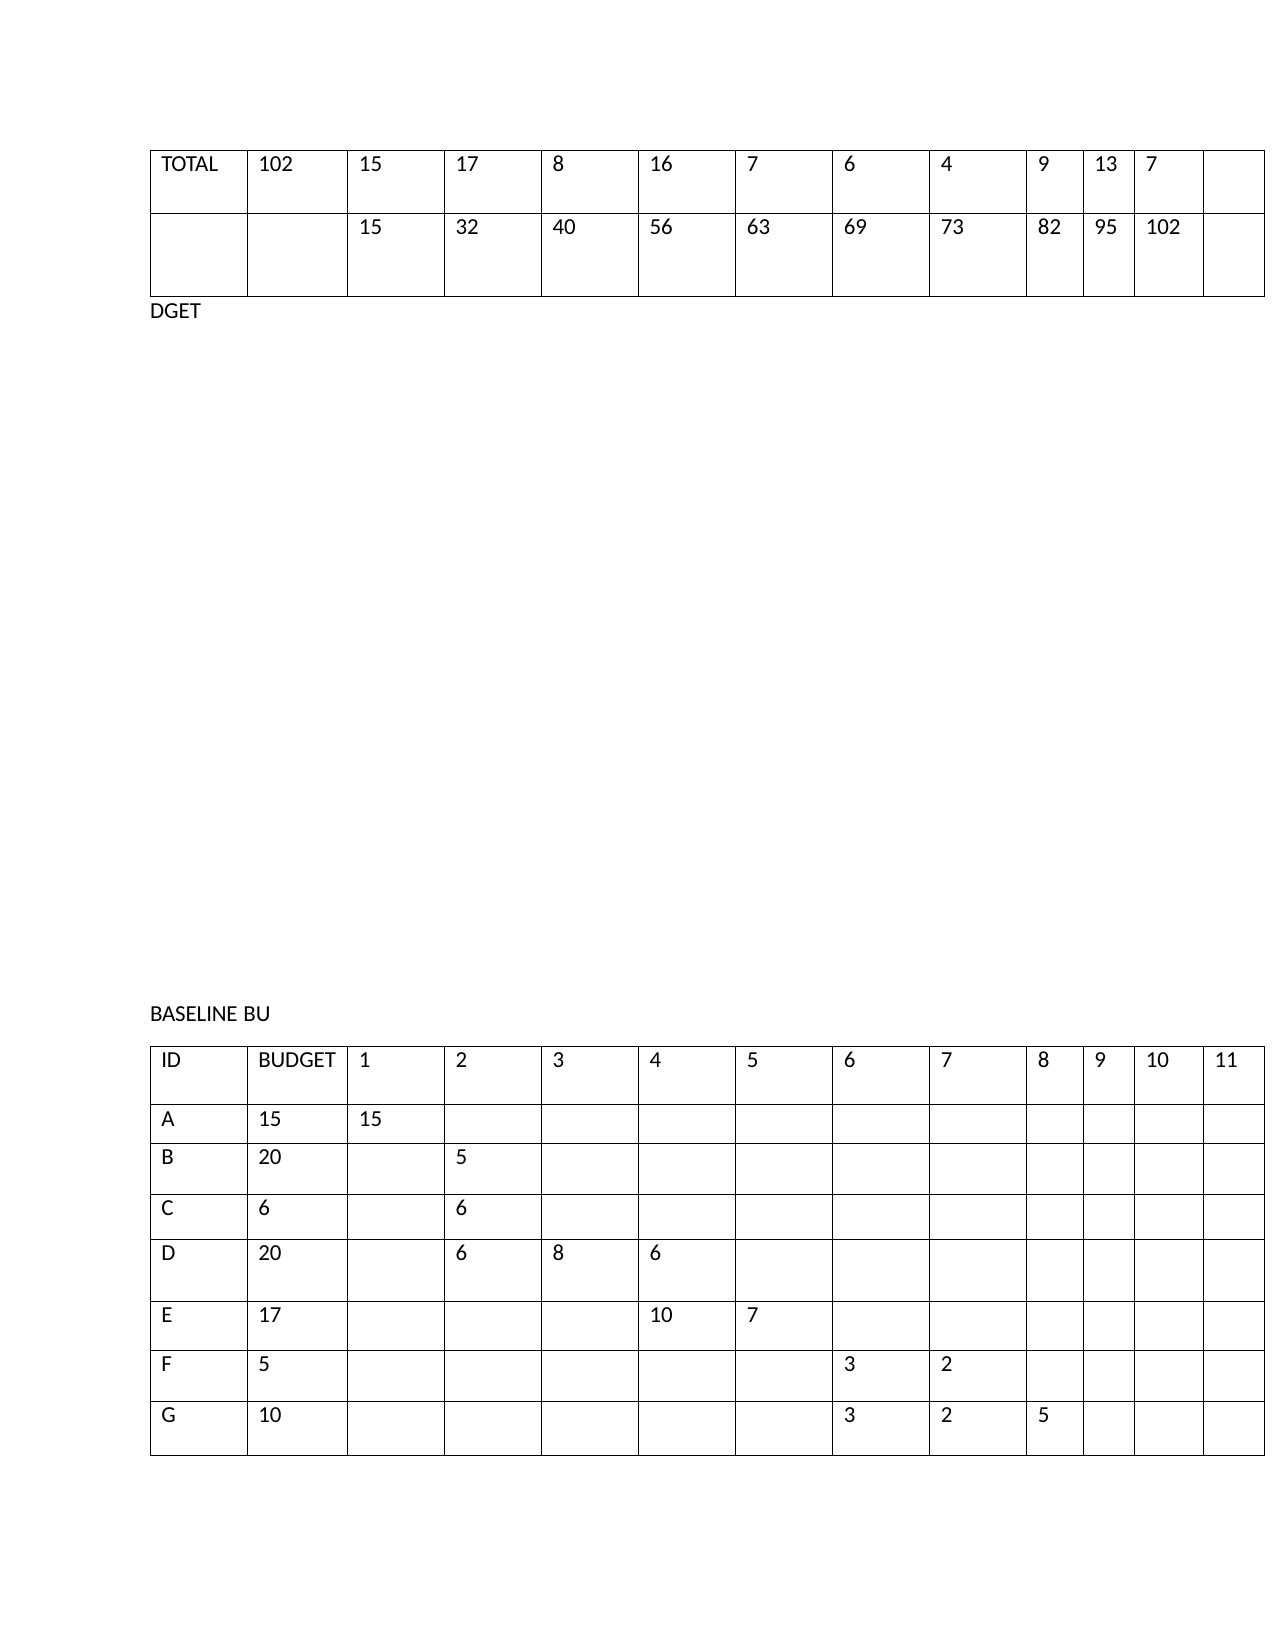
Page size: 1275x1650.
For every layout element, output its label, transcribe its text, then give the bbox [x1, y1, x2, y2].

table_cell 2 [930, 1351, 1026, 1401]
table_cell A [151, 1105, 247, 1143]
table_cell 8 [542, 1240, 638, 1301]
table_cell [1084, 1144, 1134, 1194]
table_cell 40 [542, 214, 638, 296]
table_header BUDGET [248, 1047, 347, 1104]
table_cell [736, 1105, 832, 1143]
table_cell [930, 1302, 1026, 1350]
table_cell [348, 1240, 444, 1301]
text_box BASELINE BU [147, 996, 274, 1027]
table_cell [542, 1144, 638, 1194]
table_cell [736, 1402, 832, 1455]
table_cell F [151, 1351, 247, 1401]
table_cell [736, 1240, 832, 1301]
table_cell 20 [248, 1144, 347, 1194]
table_cell 15 [348, 214, 444, 296]
table_cell [736, 1195, 832, 1239]
table_cell [1204, 214, 1264, 296]
table_cell [1084, 1240, 1134, 1301]
table_header 1 [348, 1047, 444, 1104]
table_cell 63 [736, 214, 832, 296]
table_cell [833, 1240, 929, 1301]
table_cell [736, 1144, 832, 1194]
table_cell B [151, 1144, 247, 1194]
table_cell 10 [639, 1302, 735, 1350]
table_header 3 [542, 1047, 638, 1104]
table_cell [1135, 1402, 1203, 1455]
table_header 8 [1027, 1047, 1083, 1104]
table_cell 6 [248, 1195, 347, 1239]
table_cell [542, 1351, 638, 1401]
table_header 8 [542, 151, 638, 213]
table_cell [348, 1144, 444, 1194]
table_cell 10 [248, 1402, 347, 1455]
table_header 11 [1204, 1047, 1264, 1104]
table_cell 82 [1027, 214, 1083, 296]
table_cell 17 [248, 1302, 347, 1350]
table_cell [348, 1351, 444, 1401]
table_header TOTAL [151, 151, 247, 213]
table_header 6 [833, 1047, 929, 1104]
table_cell 69 [833, 214, 929, 296]
table_cell G [151, 1402, 247, 1455]
table_cell [348, 1302, 444, 1350]
table_cell [833, 1105, 929, 1143]
table_cell [1135, 1144, 1203, 1194]
table_cell [542, 1195, 638, 1239]
table_cell 5 [248, 1351, 347, 1401]
table_cell [1084, 1195, 1134, 1239]
table_cell [1084, 1351, 1134, 1401]
table_cell 3 [833, 1402, 929, 1455]
table_cell 20 [248, 1240, 347, 1301]
table_cell [639, 1351, 735, 1401]
table_cell [445, 1402, 541, 1455]
table_header 2 [445, 1047, 541, 1104]
text_box DGET [147, 293, 204, 324]
table_header 16 [639, 151, 735, 213]
table_cell 6 [445, 1195, 541, 1239]
table_cell [1135, 1302, 1203, 1350]
table_cell [639, 1144, 735, 1194]
table_header [1204, 151, 1264, 213]
table_cell [445, 1302, 541, 1350]
table_header 7 [1135, 151, 1203, 213]
table_cell 2 [930, 1402, 1026, 1455]
table_cell D [151, 1240, 247, 1301]
table_cell [1204, 1195, 1264, 1239]
table_header 10 [1135, 1047, 1203, 1104]
table_cell [1084, 1402, 1134, 1455]
table_cell [1204, 1302, 1264, 1350]
table_cell [1135, 1105, 1203, 1143]
table_cell [445, 1105, 541, 1143]
table_cell [1135, 1240, 1203, 1301]
table_cell 7 [736, 1302, 832, 1350]
table_cell [930, 1195, 1026, 1239]
table_cell [930, 1144, 1026, 1194]
table_cell C [151, 1195, 247, 1239]
table_cell [833, 1144, 929, 1194]
table_cell [1135, 1195, 1203, 1239]
table_header 6 [833, 151, 929, 213]
table_cell 15 [348, 1105, 444, 1143]
table_cell [930, 1240, 1026, 1301]
table_cell [639, 1105, 735, 1143]
table_cell [736, 1351, 832, 1401]
table_header 9 [1027, 151, 1083, 213]
table_cell [1027, 1302, 1083, 1350]
table_header 7 [930, 1047, 1026, 1104]
table_cell [639, 1195, 735, 1239]
table_header 7 [736, 151, 832, 213]
table_cell [1027, 1105, 1083, 1143]
table_cell 6 [445, 1240, 541, 1301]
table_header 13 [1084, 151, 1134, 213]
table_cell [248, 214, 347, 296]
table_cell [1027, 1144, 1083, 1194]
table_cell [1204, 1105, 1264, 1143]
table_cell [1027, 1351, 1083, 1401]
table_cell 95 [1084, 214, 1134, 296]
table_cell E [151, 1302, 247, 1350]
table_cell [348, 1195, 444, 1239]
table_cell [1027, 1240, 1083, 1301]
table_header 9 [1084, 1047, 1134, 1104]
table_cell 15 [248, 1105, 347, 1143]
table_header 15 [348, 151, 444, 213]
table_cell [1027, 1195, 1083, 1239]
table_cell [542, 1302, 638, 1350]
table_header 4 [930, 151, 1026, 213]
table_cell 32 [445, 214, 541, 296]
table_cell 56 [639, 214, 735, 296]
table_cell [1204, 1144, 1264, 1194]
table_cell [1204, 1240, 1264, 1301]
table_cell [542, 1105, 638, 1143]
table_cell [833, 1302, 929, 1350]
table_cell [1204, 1351, 1264, 1401]
table_cell 5 [445, 1144, 541, 1194]
table_cell [639, 1402, 735, 1455]
table_cell [1084, 1105, 1134, 1143]
table_cell [542, 1402, 638, 1455]
table_cell 3 [833, 1351, 929, 1401]
table_header 102 [248, 151, 347, 213]
table_header ID [151, 1047, 247, 1104]
table_cell [348, 1402, 444, 1455]
table_header 17 [445, 151, 541, 213]
table_cell 5 [1027, 1402, 1083, 1455]
table_cell 102 [1135, 214, 1203, 296]
table_cell 6 [639, 1240, 735, 1301]
table_cell [1084, 1302, 1134, 1350]
table_cell 73 [930, 214, 1026, 296]
table_cell [1204, 1402, 1264, 1455]
table_header 4 [639, 1047, 735, 1104]
table_cell [1135, 1351, 1203, 1401]
table_cell [445, 1351, 541, 1401]
table_header 5 [736, 1047, 832, 1104]
table_cell [151, 214, 247, 296]
table_cell [833, 1195, 929, 1239]
table_cell [930, 1105, 1026, 1143]
